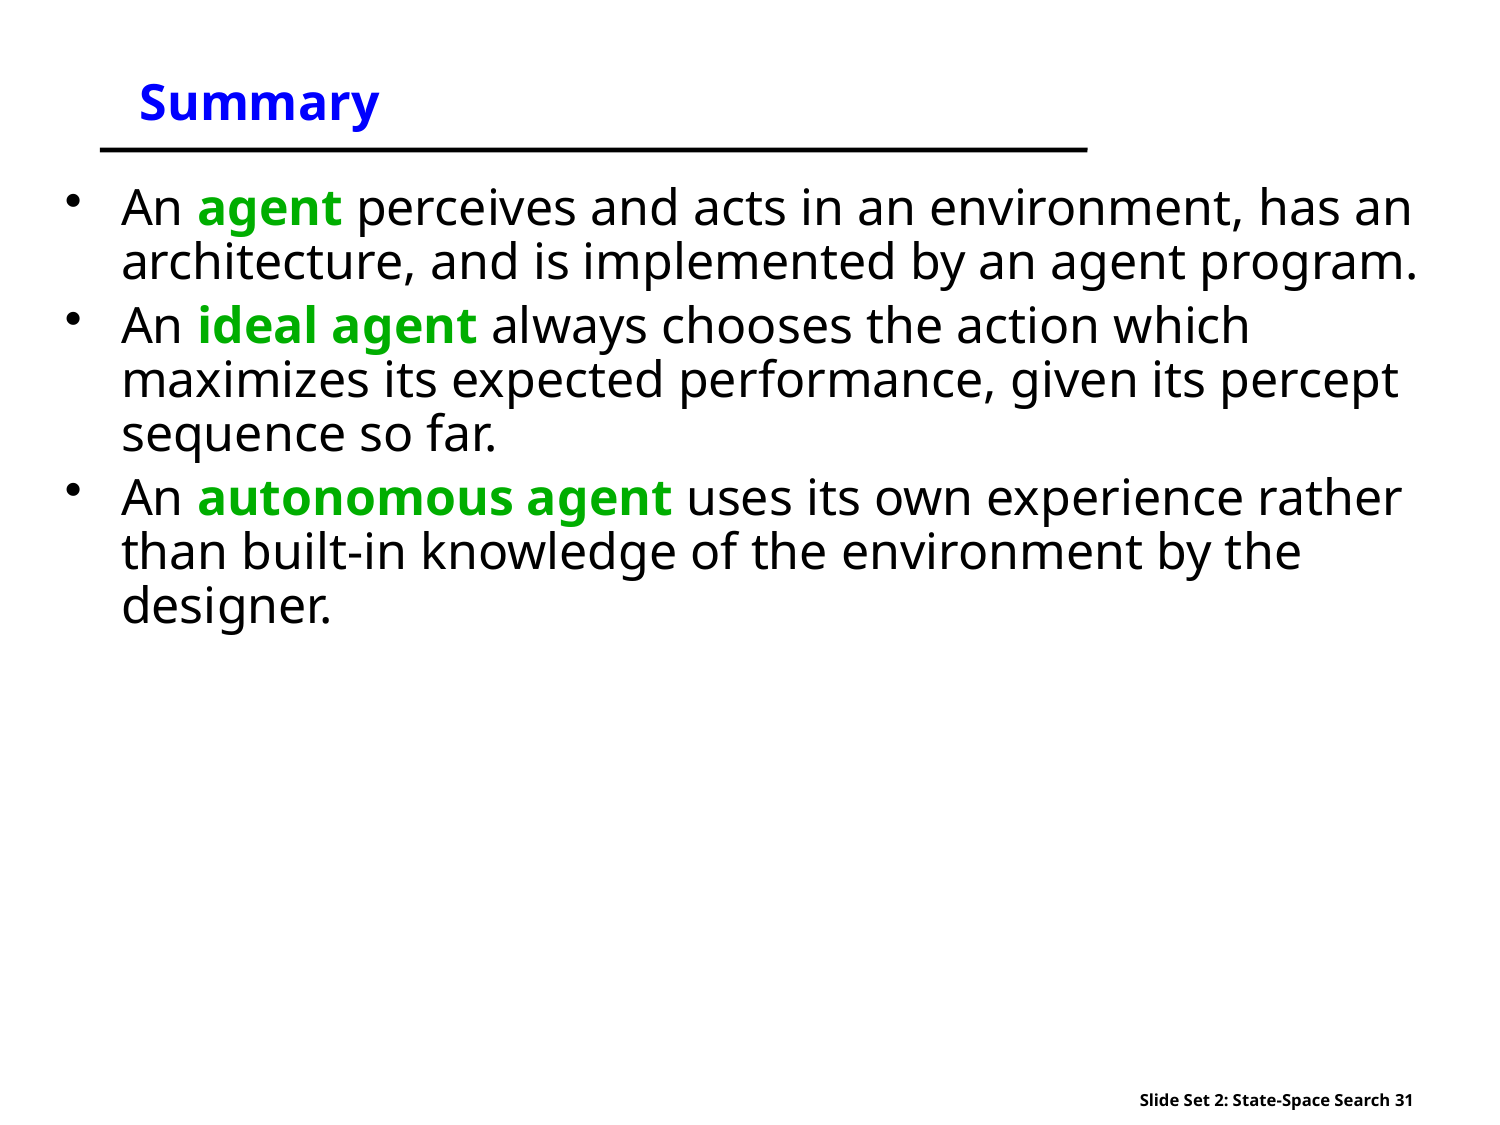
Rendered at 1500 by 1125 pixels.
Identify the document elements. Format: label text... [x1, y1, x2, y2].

list An agent perceives and acts in an environment, has an architecture, and is implemented by an agent program. An ideal agent always chooses the action which maximizes its expected performance, given its percept sequence so far. An autonomous agent uses its own experience rather than built-in knowledge of the environment by the designer. [50, 174, 1463, 1125]
title Summary [125, 24, 1400, 174]
